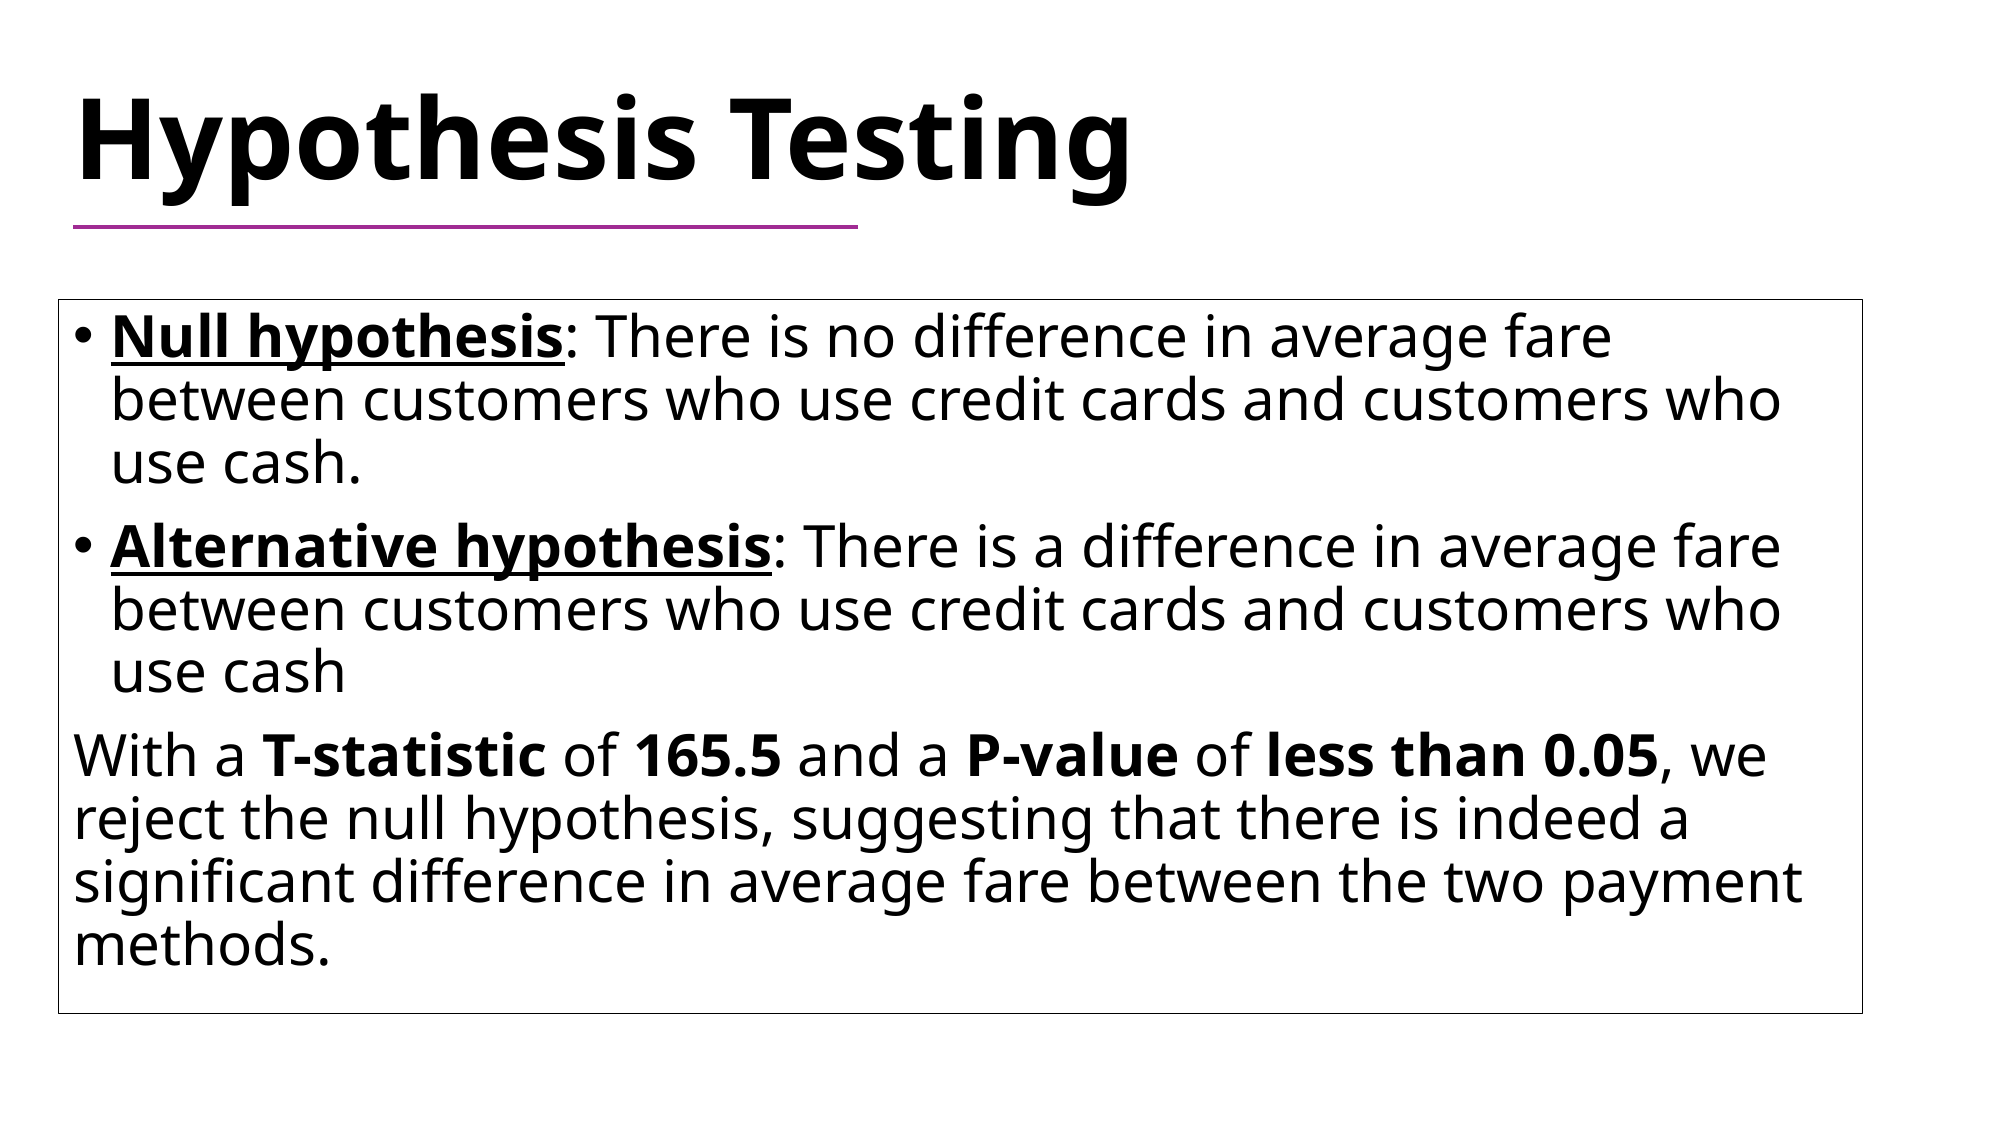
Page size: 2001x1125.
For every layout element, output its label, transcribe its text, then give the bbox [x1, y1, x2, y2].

list Null hypothesis: There is no difference in average fare between customers who use credit cards and customers who use cash. Alternative hypothesis: There is a difference in average fare between customers who use credit cards and customers who use cash With a T-statistic of 165.5 and a P-value of less than 0.05, we reject the null hypothesis, suggesting that there is indeed a significant difference in average fare between the two payment methods. [58, 299, 1863, 1014]
title Hypothesis Testing [58, 59, 1863, 226]
